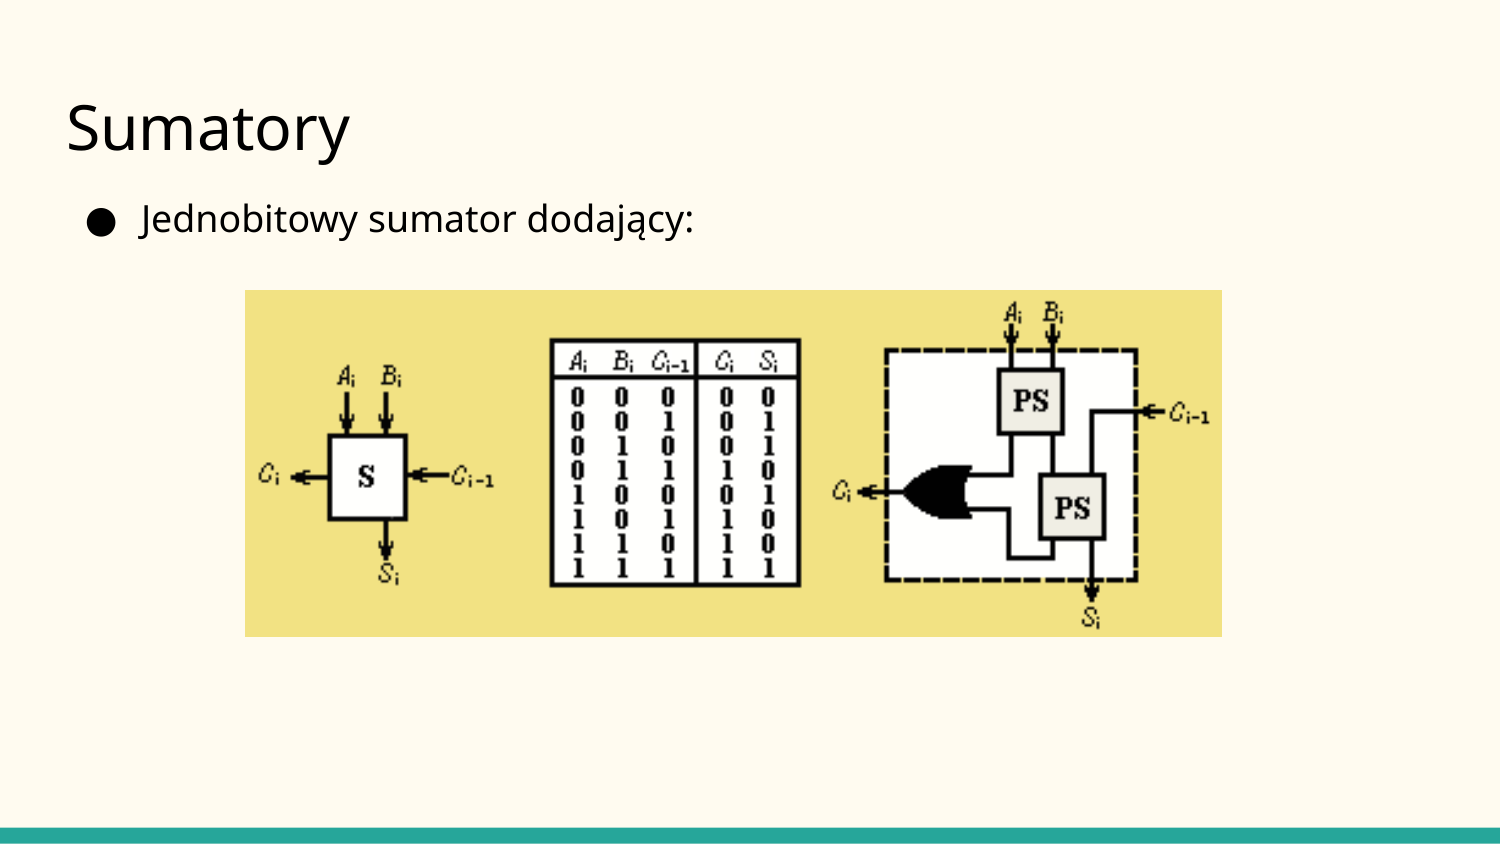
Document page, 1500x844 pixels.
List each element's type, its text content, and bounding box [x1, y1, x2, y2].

title Sumatory [51, 72, 1449, 173]
list Jednobitowy sumator dodający: [51, 173, 1449, 731]
picture [245, 290, 1222, 638]
